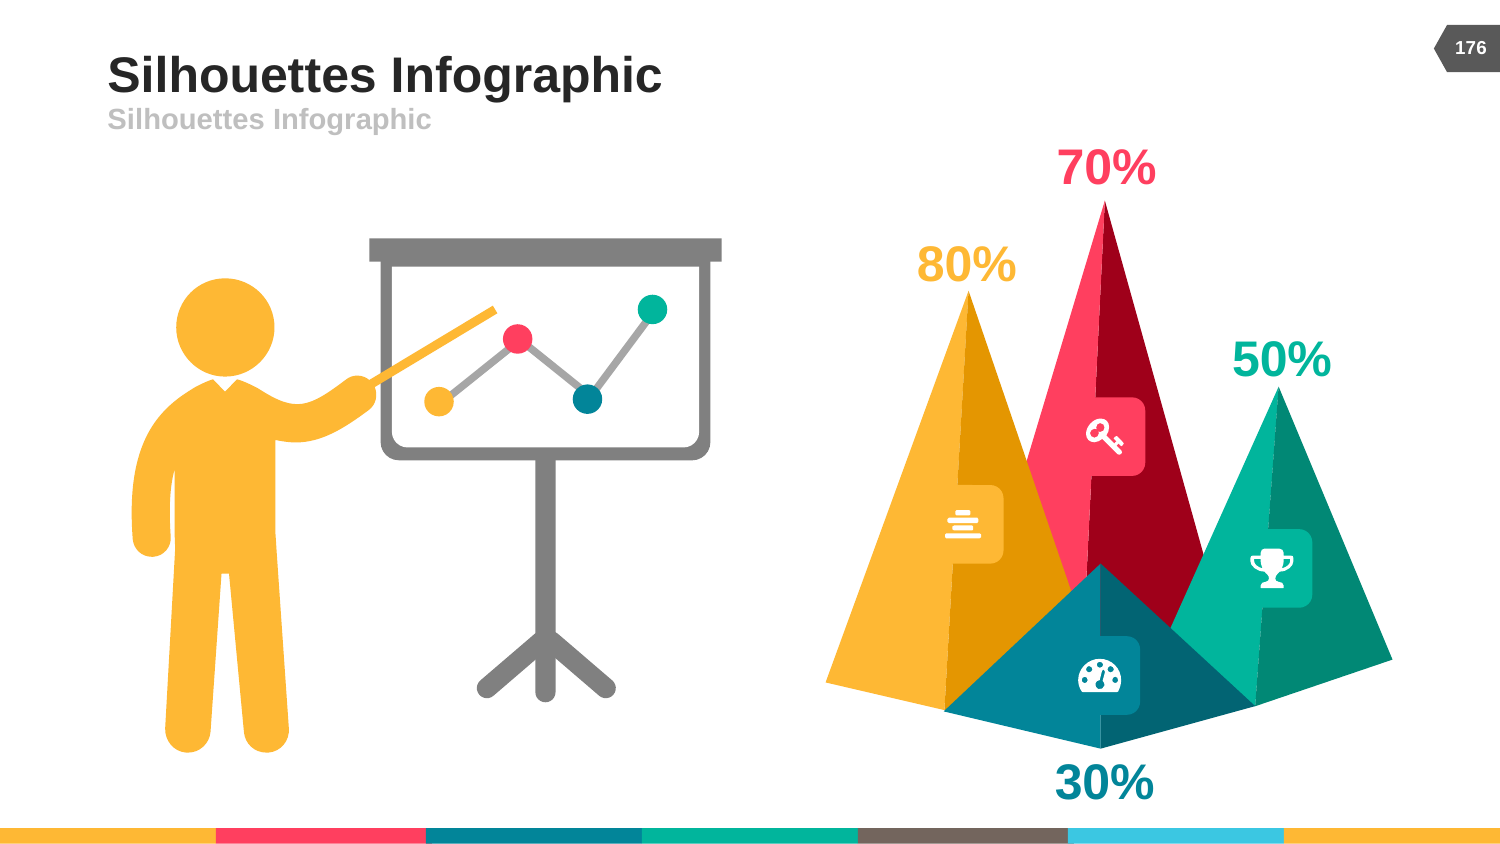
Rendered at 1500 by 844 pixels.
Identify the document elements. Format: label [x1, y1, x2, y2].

title [107, 43, 1033, 102]
slide_number [1439, 24, 1500, 70]
text_box [1257, 661, 1393, 707]
list [107, 101, 783, 135]
text_box [1251, 549, 1293, 588]
text_box [825, 200, 1393, 810]
text_box [1056, 134, 1157, 195]
text_box [125, 238, 722, 753]
